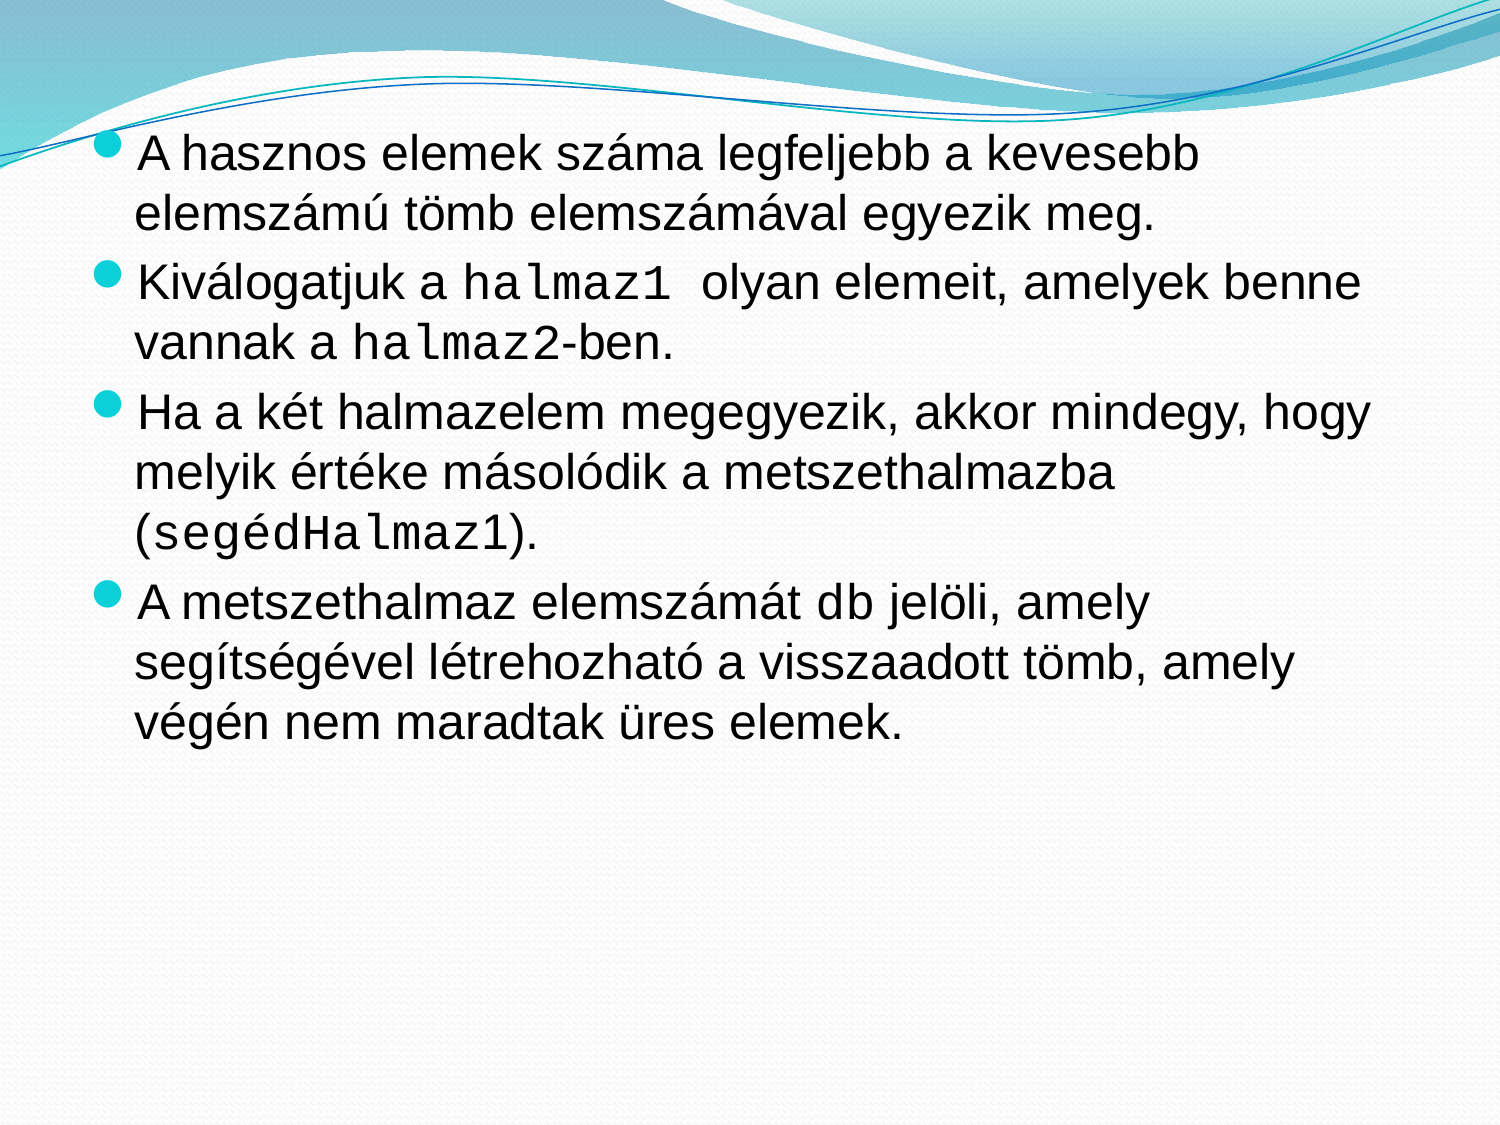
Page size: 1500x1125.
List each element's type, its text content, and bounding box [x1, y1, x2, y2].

list A hasznos elemek száma legfeljebb a kevesebb elemszámú tömb elemszámával egyezik meg. Kiválogatjuk a halmaz1 olyan elemeit, amelyek benne vannak a halmaz2-ben. Ha a két halmazelem megegyezik, akkor mindegy, hogy melyik értéke másolódik a metszethalmazba (segédHalmaz1). A metszethalmaz elemszámát db jelöli, amely segítségével létrehozható a visszaadott tömb, amely végén nem maradtak üres elemek. [75, 112, 1425, 1038]
